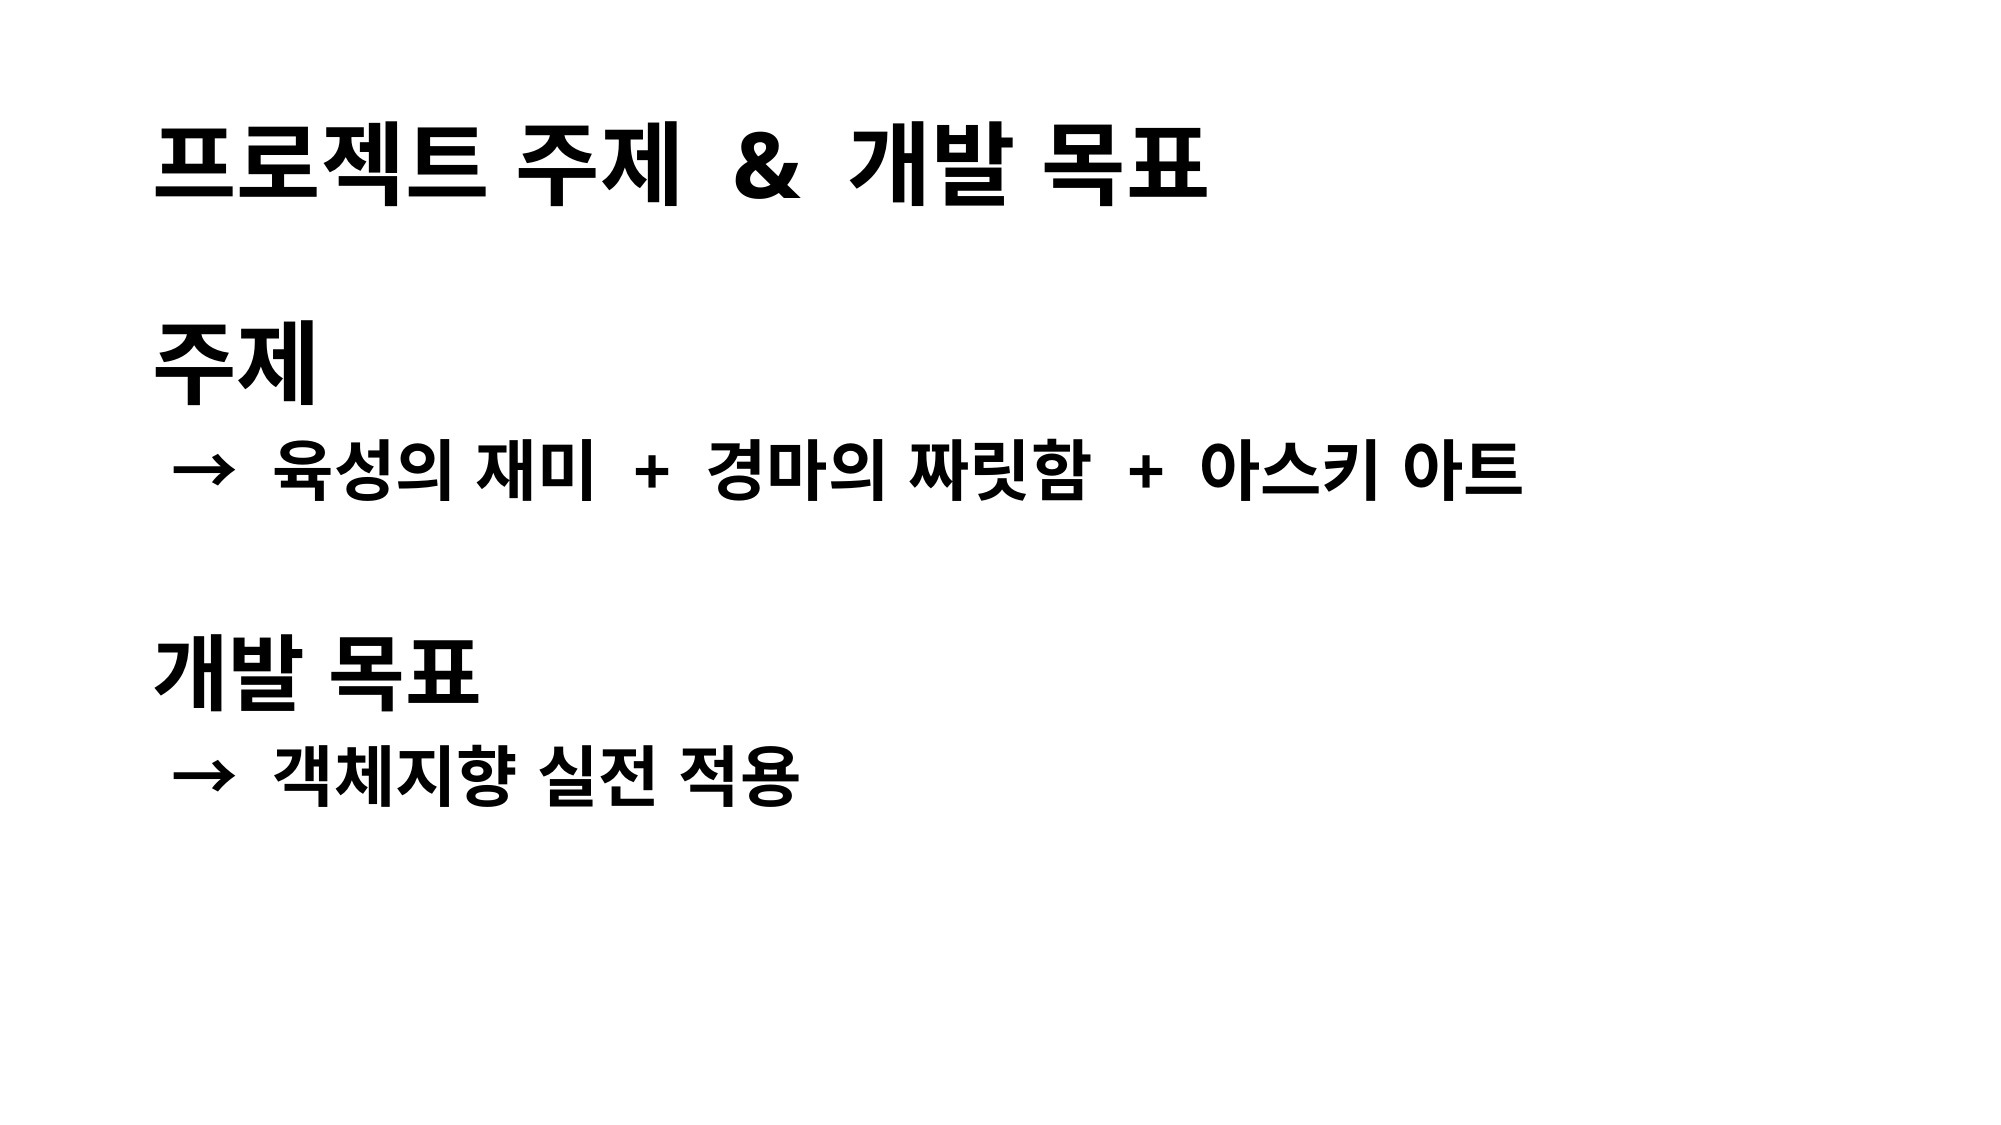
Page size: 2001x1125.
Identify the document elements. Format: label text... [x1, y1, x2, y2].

title 프로젝트 주제 & 개발 목표 [137, 59, 1863, 278]
list 주제 → 육성의 재미 + 경마의 짜릿함 + 아스키 아트 개발 목표 → 객체지향 실전 적용 [137, 310, 1863, 1025]
